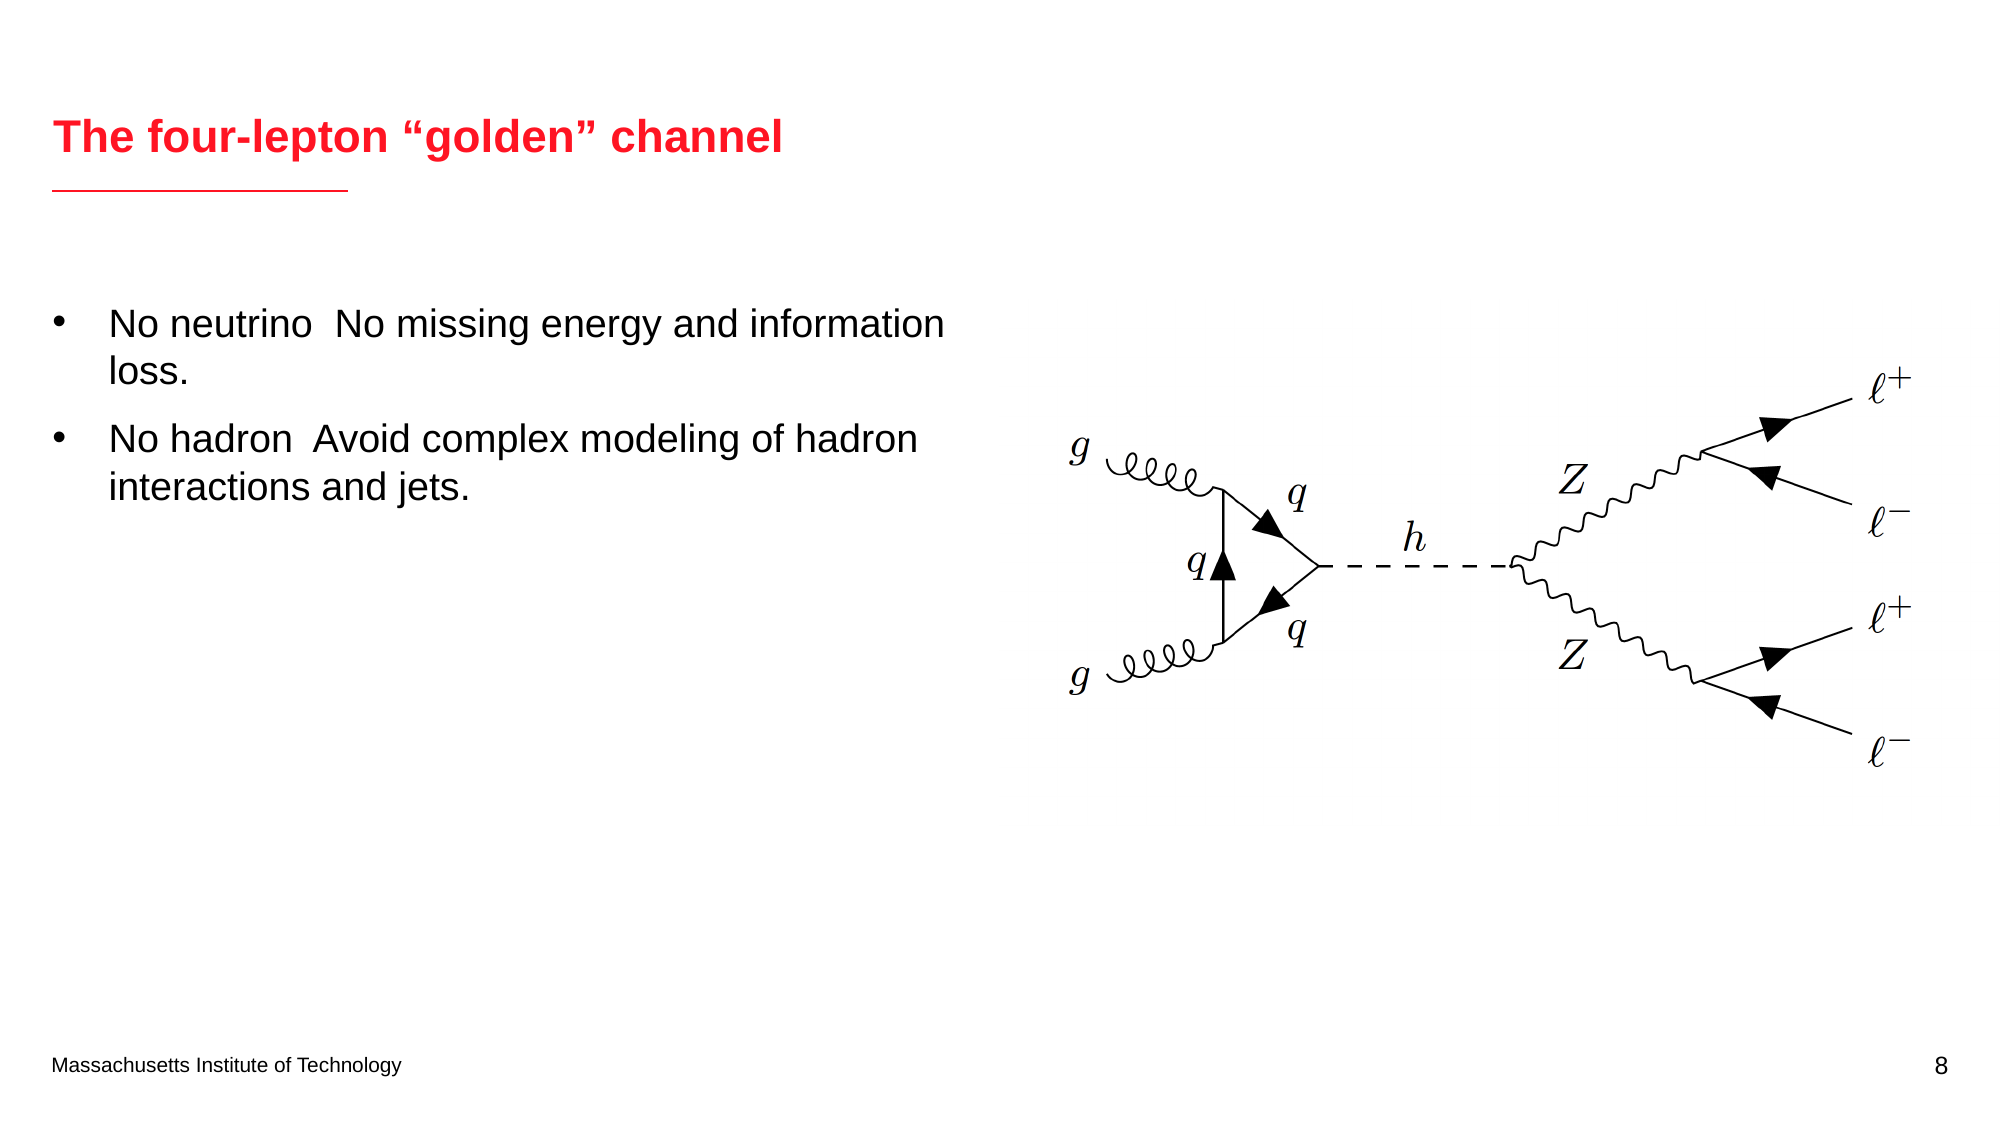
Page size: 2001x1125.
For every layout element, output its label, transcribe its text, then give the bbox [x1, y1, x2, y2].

title The four-lepton “golden” channel [53, 36, 961, 170]
picture [999, 299, 2000, 826]
